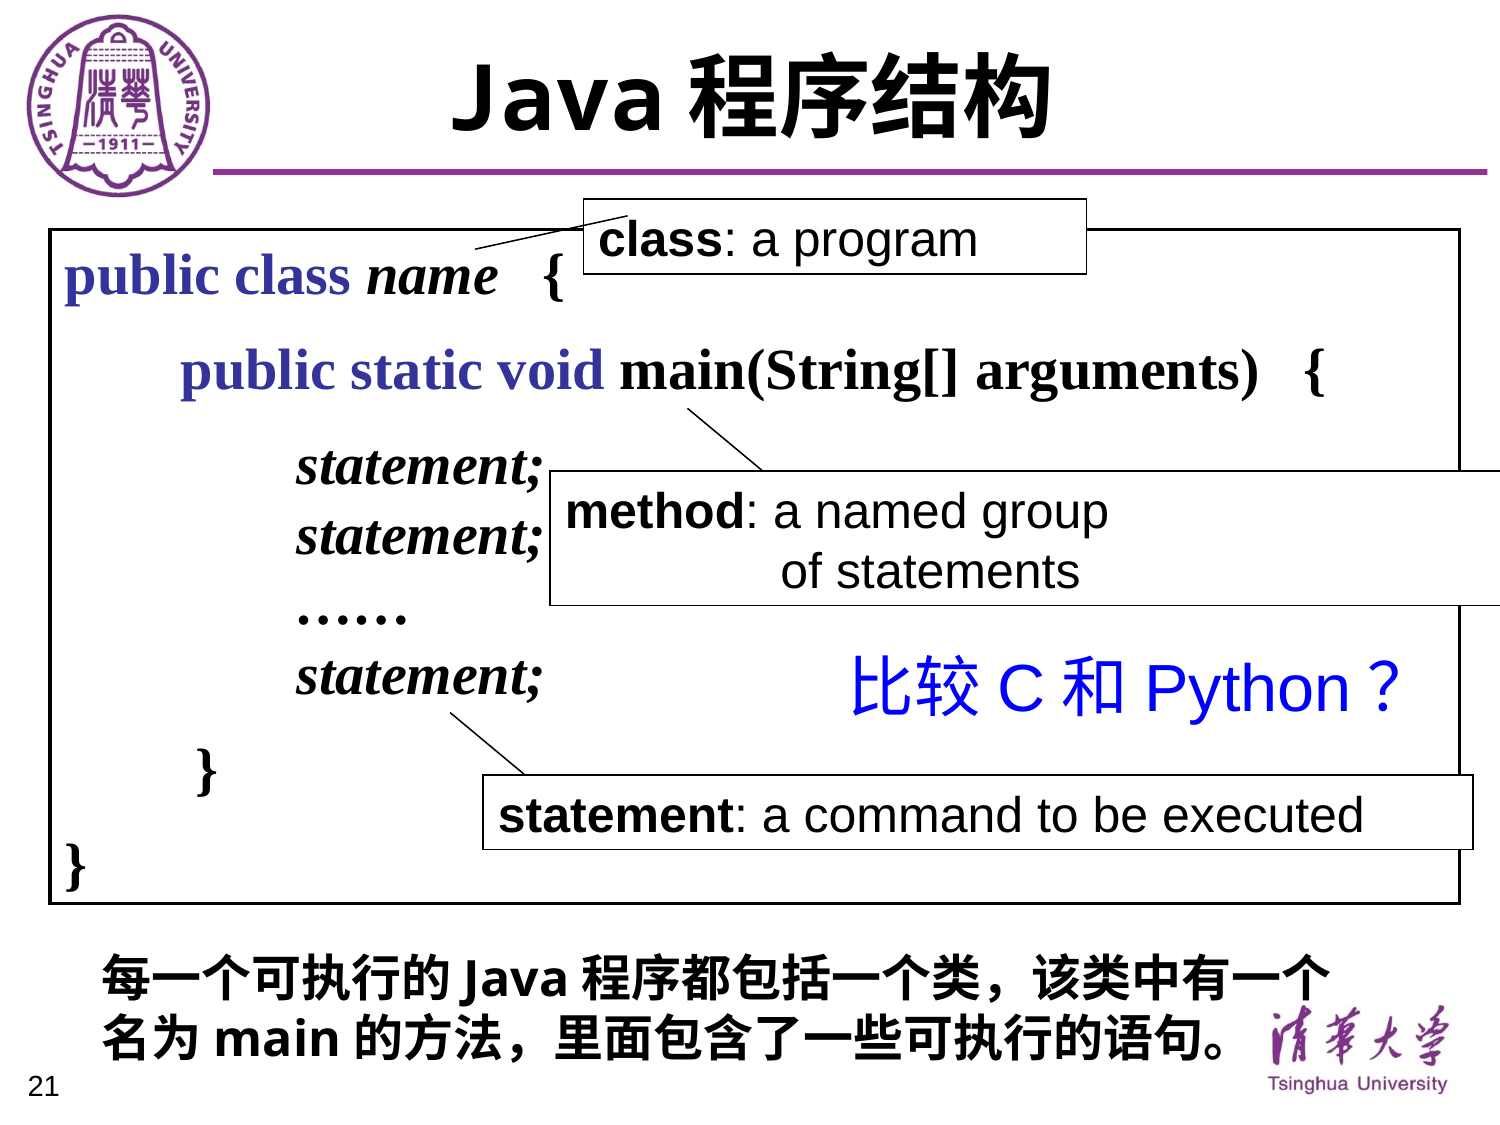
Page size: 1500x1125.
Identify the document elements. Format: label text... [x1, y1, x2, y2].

picture [24, 12, 213, 37]
picture [1262, 999, 1454, 1101]
picture [24, 151, 213, 200]
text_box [474, 198, 1043, 276]
text_box 每一个可执行的Java程序都包括一个类，该类中有一个名为main的方法，里面包含了一些可执行的语句。 [87, 938, 1388, 1074]
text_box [449, 712, 1432, 851]
text_box public class name { public static void main(String[] arguments) { statement; statement; …… statement; } } [49, 229, 1460, 904]
text_box 比较C和Python？ [833, 637, 1450, 733]
title Java程序结构 [24, 37, 1476, 151]
footer 21 [12, 1059, 176, 1125]
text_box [687, 408, 1344, 608]
